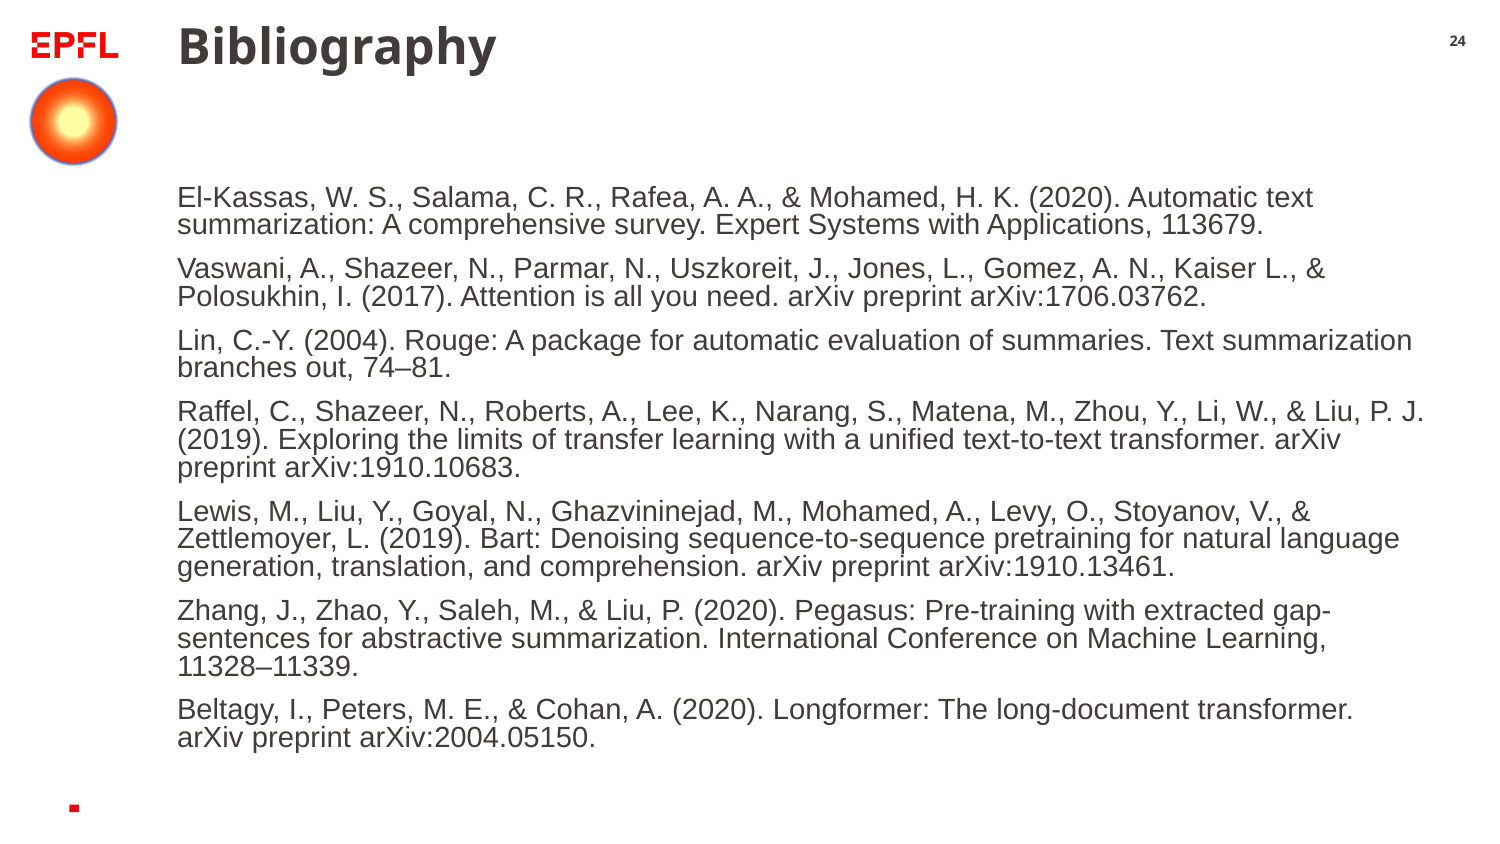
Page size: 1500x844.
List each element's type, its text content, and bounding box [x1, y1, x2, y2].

slide_number ‹#› [1415, 32, 1500, 59]
picture [21, 21, 129, 69]
title Bibliography [148, 21, 1349, 128]
picture [28, 76, 119, 167]
list El-Kassas, W. S., Salama, C. R., Rafea, A. A., & Mohamed, H. K. (2020). Automatic text summarization: A comprehensive survey. Expert Systems with Applications, 113679. Vaswani, A., Shazeer, N., Parmar, N., Uszkoreit, J., Jones, L., Gomez, A. N., Kaiser L., & Polosukhin, I. (2017). Attention is all you need. arXiv preprint arXiv:1706.03762. Lin, C.-Y. (2004). Rouge: A package for automatic evaluation of summaries. Text summarization branches out, 74–81. Raffel, C., Shazeer, N., Roberts, A., Lee, K., Narang, S., Matena, M., Zhou, Y., Li, W., & Liu, P. J. (2019). Exploring the limits of transfer learning with a unified text-to-text transformer. arXiv preprint arXiv:1910.10683. Lewis, M., Liu, Y., Goyal, N., Ghazvininejad, M., Mohamed, A., Levy, O., Stoyanov, V., & Zettlemoyer, L. (2019). Bart: Denoising sequence-to-sequence pretraining for natural language generation, translation, and comprehension. arXiv preprint arXiv:1910.13461. Zhang, J., Zhao, Y., Saleh, M., & Liu, P. (2020). Pegasus: Pre-training with extracted gap-sentences for abstractive summarization. International Conference on Machine Learning, 11328–11339. Beltagy, I., Peters, M. E., & Cohan, A. (2020). Longformer: The long-document transformer. arXiv preprint arXiv:2004.05150. [147, 177, 1444, 829]
